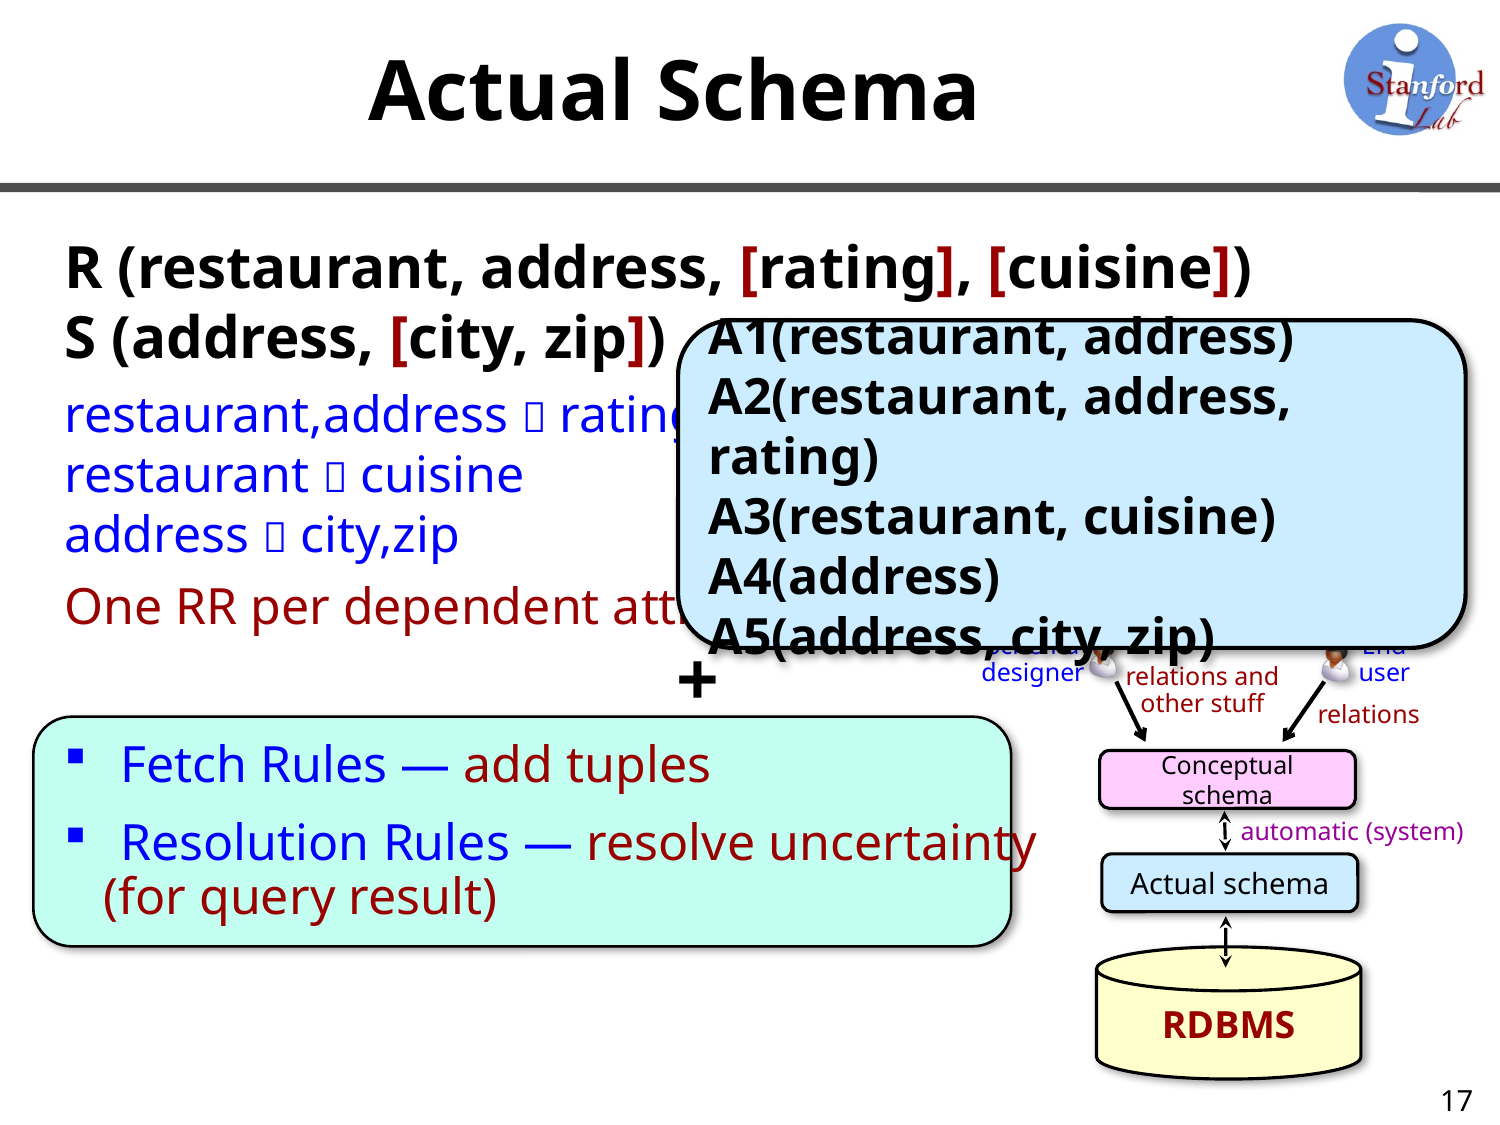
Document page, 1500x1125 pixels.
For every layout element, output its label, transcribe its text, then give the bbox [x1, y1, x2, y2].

title Actual Schema [24, 0, 1326, 176]
text_box A1(restaurant, address) A2(restaurant, address, rating) A3(restaurant, cuisine) A4(address) A5(address, city, zip) [678, 320, 1466, 648]
slide_number 17 [1424, 1074, 1500, 1125]
text_box + [662, 623, 735, 729]
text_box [970, 625, 1477, 1080]
picture [1337, 21, 1488, 138]
text_box [33, 724, 48, 939]
list R (restaurant, address, [rating], [cuisine]) S (address, [city, zip]) restaurant,address  rating restaurant  cuisine address  city,zip One RR per dependent attribute-group Fetch Rules ― add tuples Resolution Rules ― resolve uncertainty (for query result) [48, 222, 1425, 1036]
